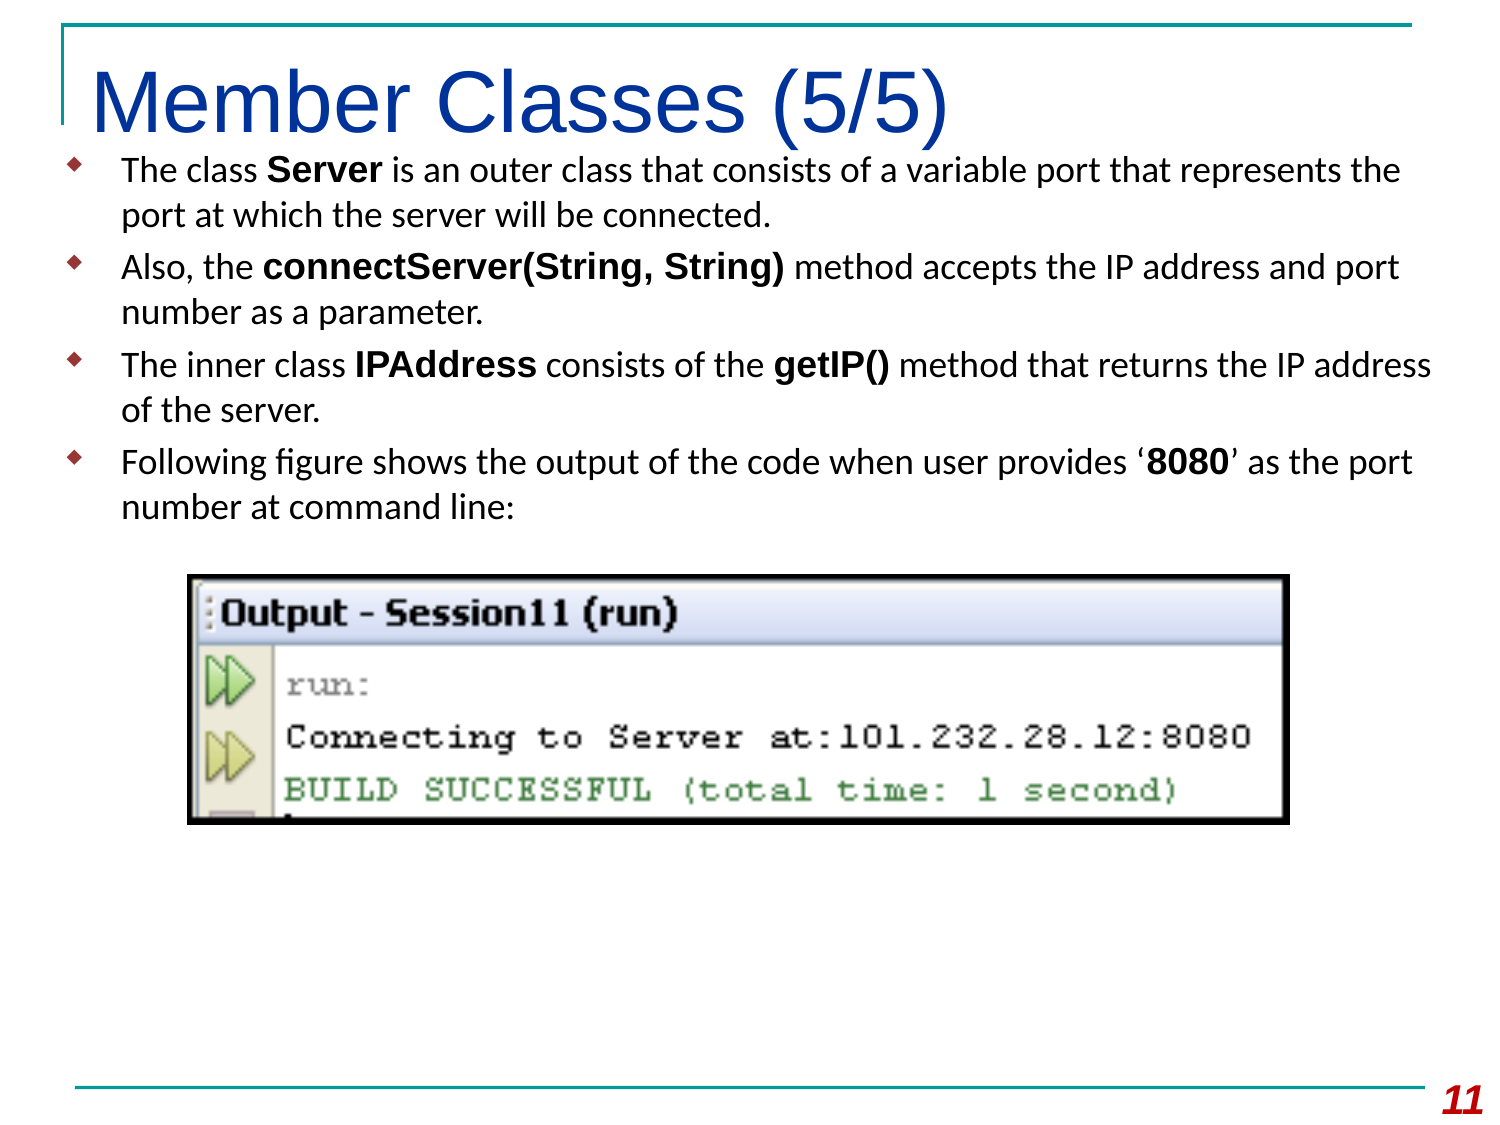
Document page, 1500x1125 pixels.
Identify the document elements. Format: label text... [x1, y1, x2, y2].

title Member Classes (5/5) [74, 37, 1426, 137]
text_box The class Server is an outer class that consists of a variable port that represents the port at which the server will be connected. Also, the connectServer(String, String) method accepts the IP address and port number as a parameter. The inner class IPAddress consists of the getIP() method that returns the IP address of the server. Following figure shows the output of the code when user provides ‘8080’ as the port number at command line: [49, 137, 1463, 535]
slide_number 11 [1400, 1065, 1500, 1125]
picture [187, 574, 1290, 826]
